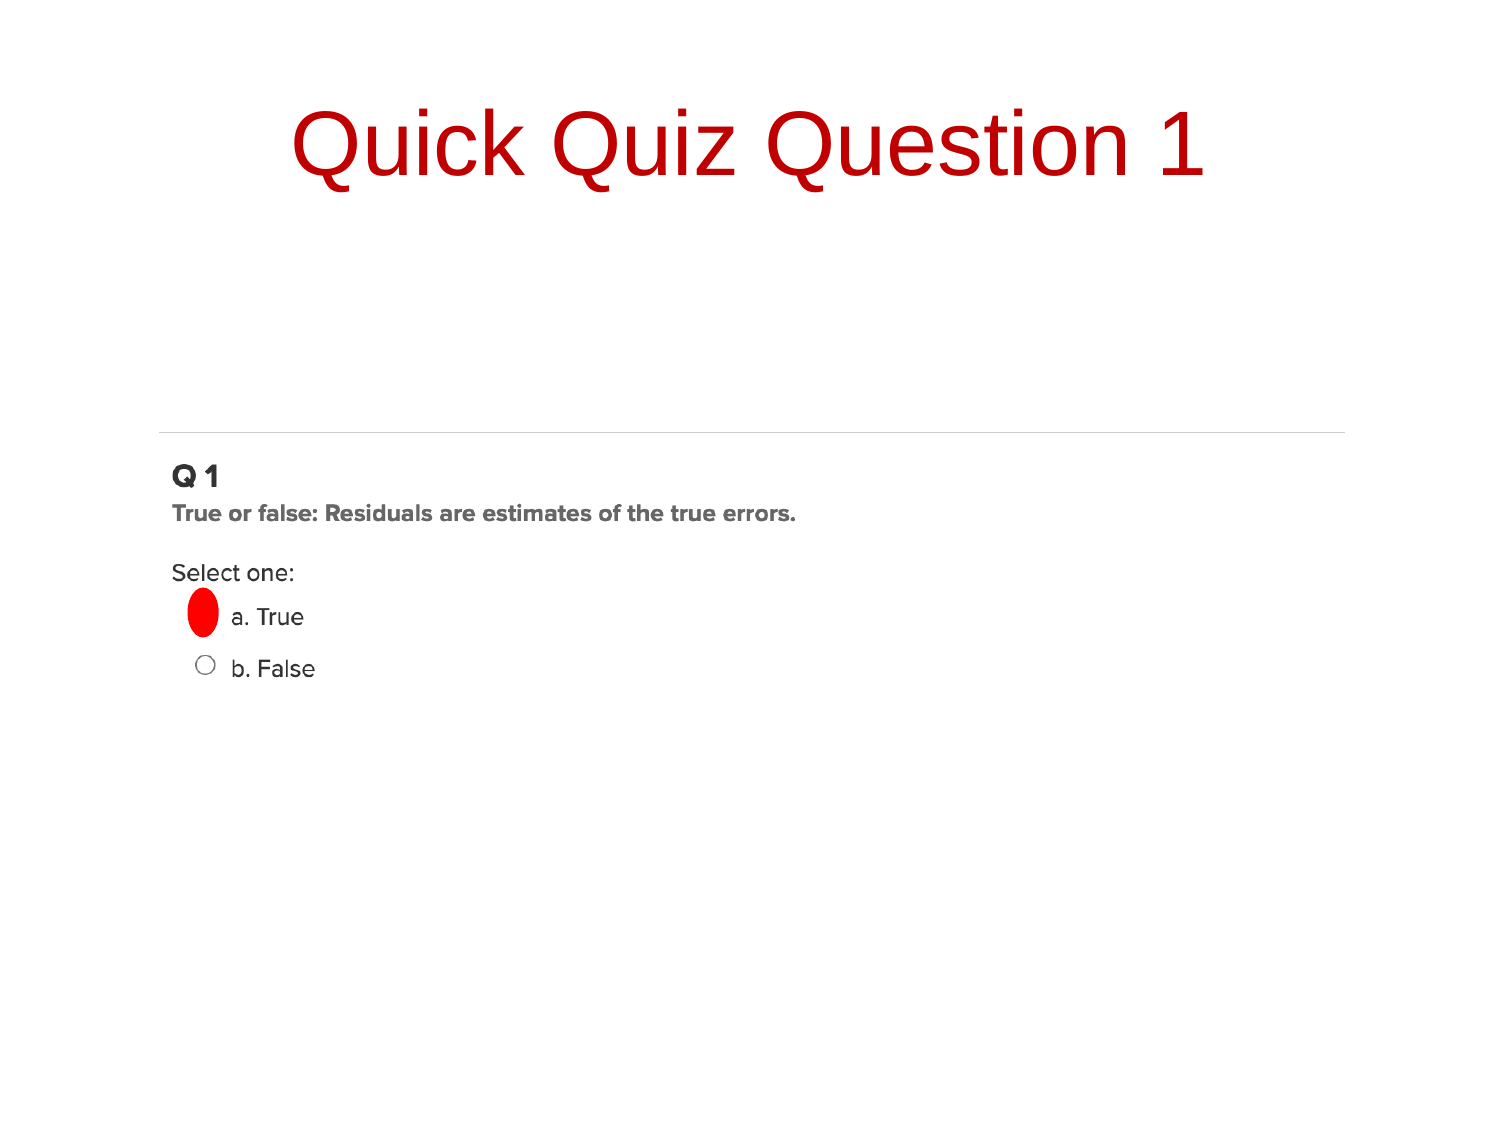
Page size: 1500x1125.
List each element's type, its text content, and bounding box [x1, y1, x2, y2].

title Quick Quiz Question 1 [75, 45, 1425, 233]
picture [129, 411, 1371, 714]
